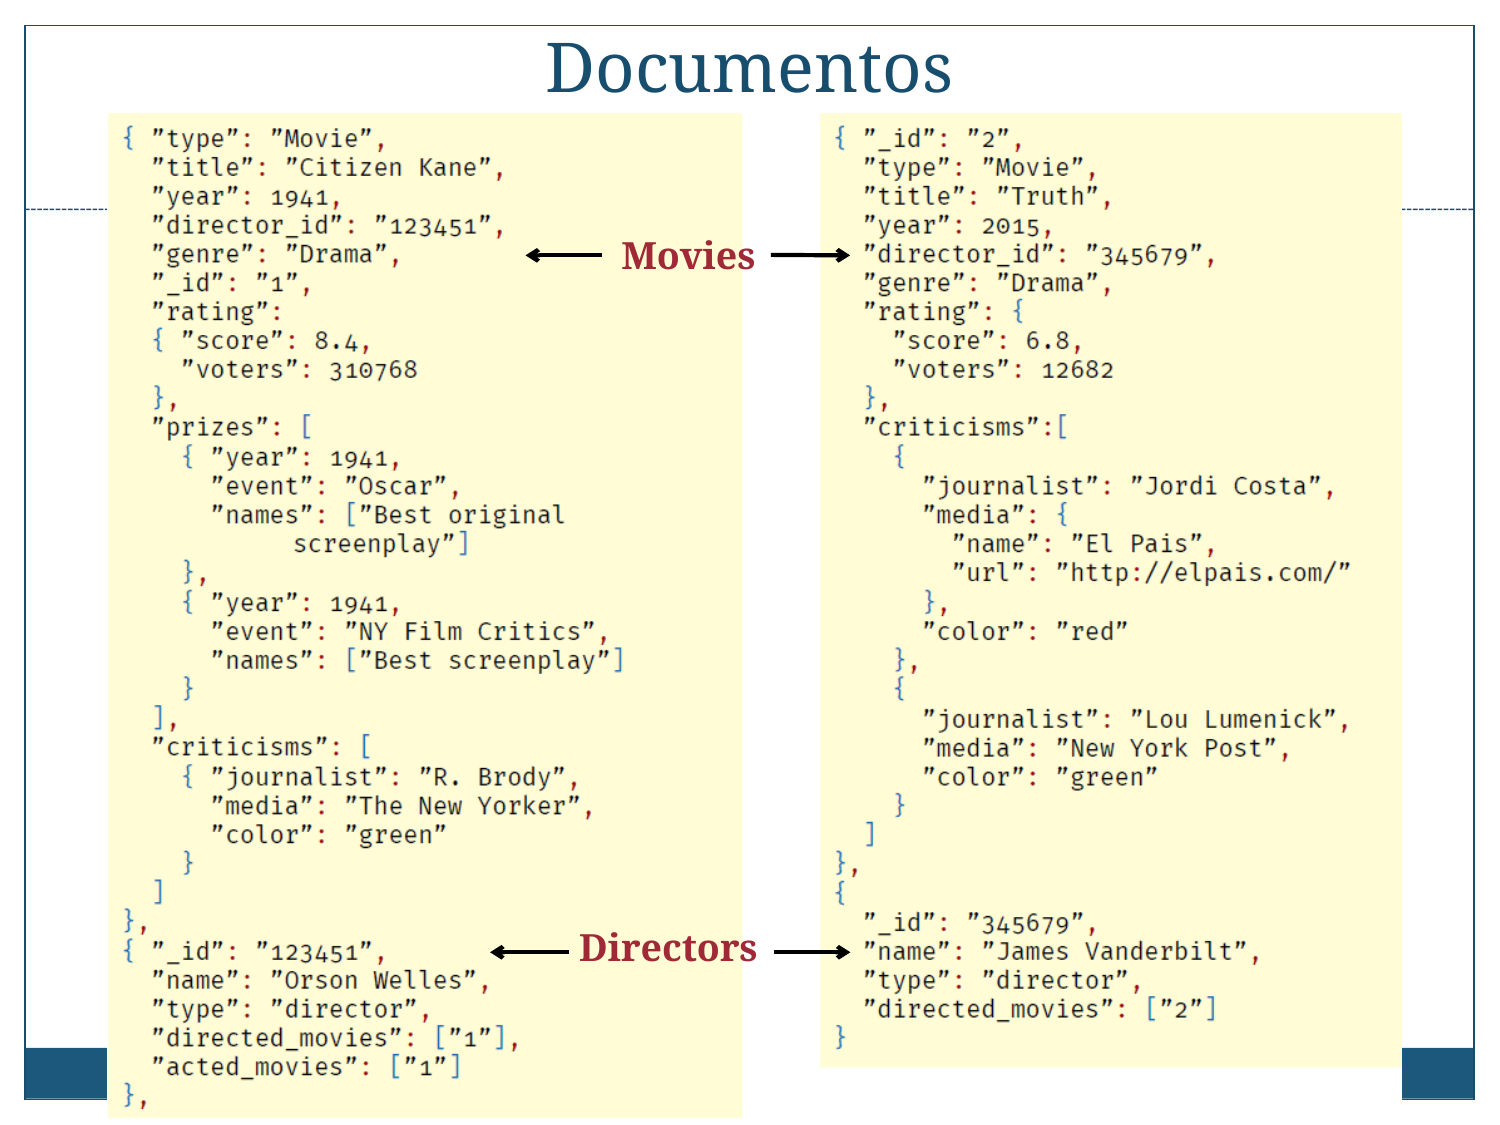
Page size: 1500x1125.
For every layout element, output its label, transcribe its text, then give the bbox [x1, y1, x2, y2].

picture [106, 112, 1402, 1118]
title Documentos [49, 13, 1450, 114]
